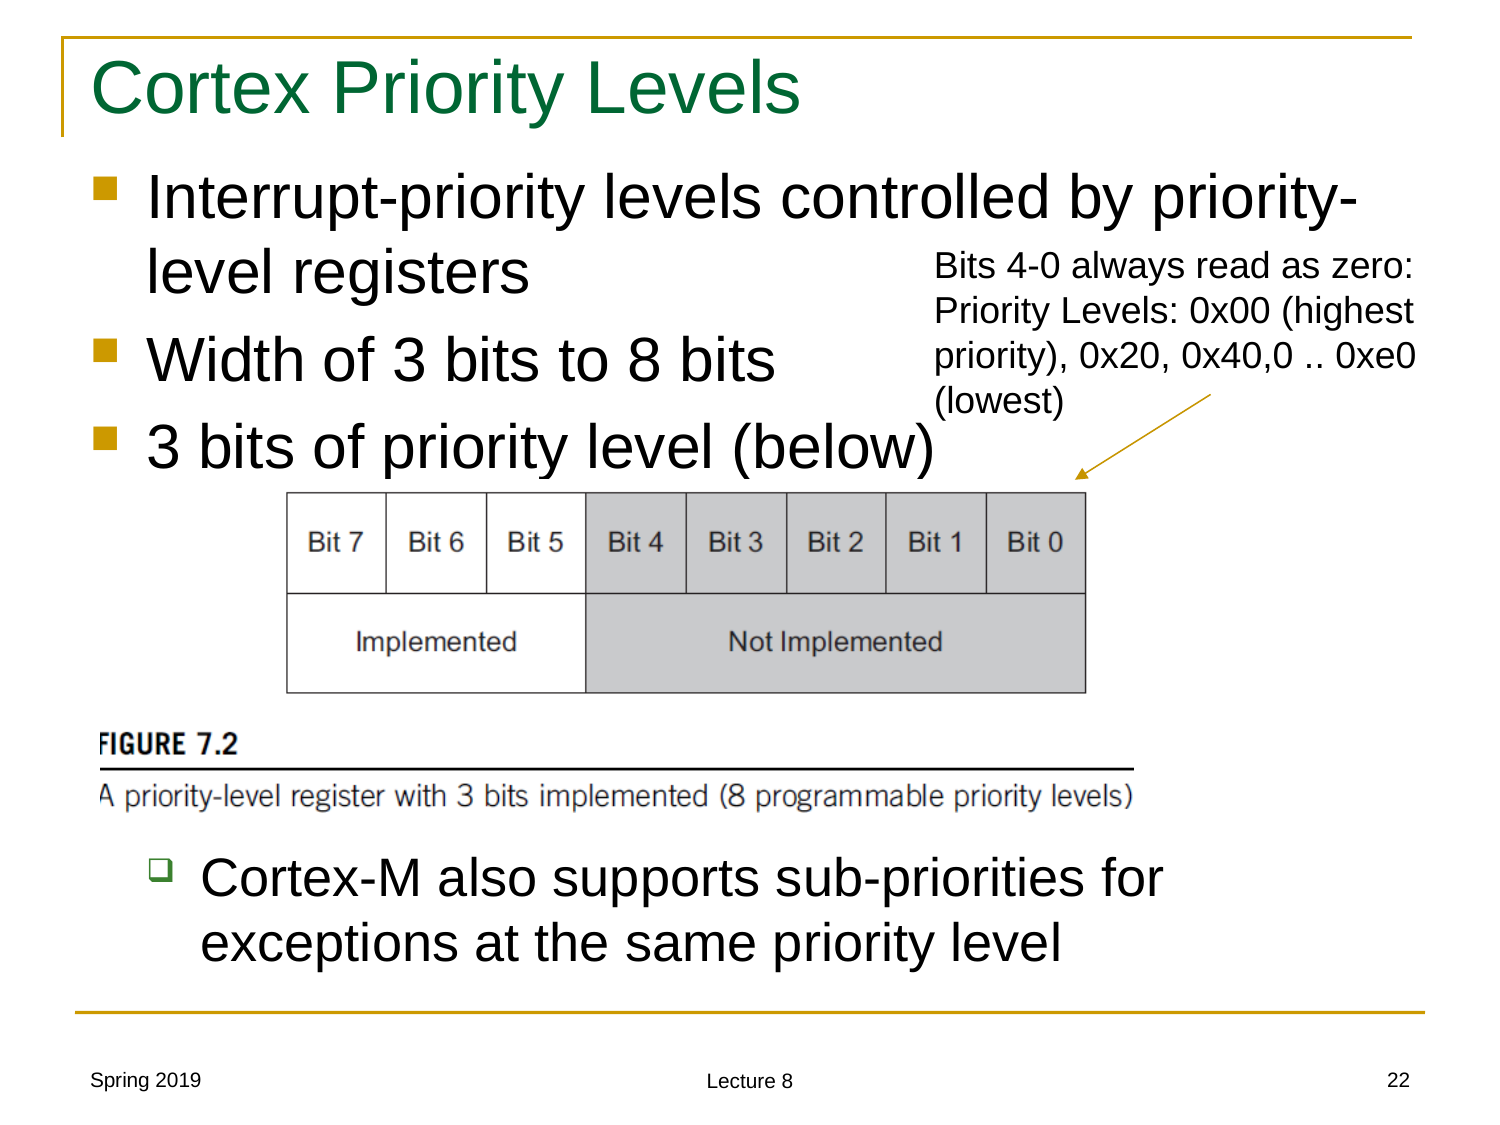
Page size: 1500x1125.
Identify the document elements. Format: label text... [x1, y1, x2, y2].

footer Lecture 8 [512, 1025, 988, 1100]
list Interrupt-priority levels controlled by priority-level registers Width of 3 bits to 8 bits 3 bits of priority level (below) Cortex-M also supports sub-priorities for exceptions at the same priority level [75, 148, 1425, 1006]
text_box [1074, 394, 1211, 480]
text_box Bits 4-0 always read as zero: Priority Levels: 0x00 (highest priority), 0x20, 0x40,0 .. 0xe0 (lowest) [918, 233, 1471, 429]
slide_number 22 [1074, 1024, 1425, 1100]
picture [100, 479, 1134, 813]
slide_number Spring 2019 [75, 1024, 425, 1100]
title Cortex Priority Levels [75, 31, 1425, 138]
